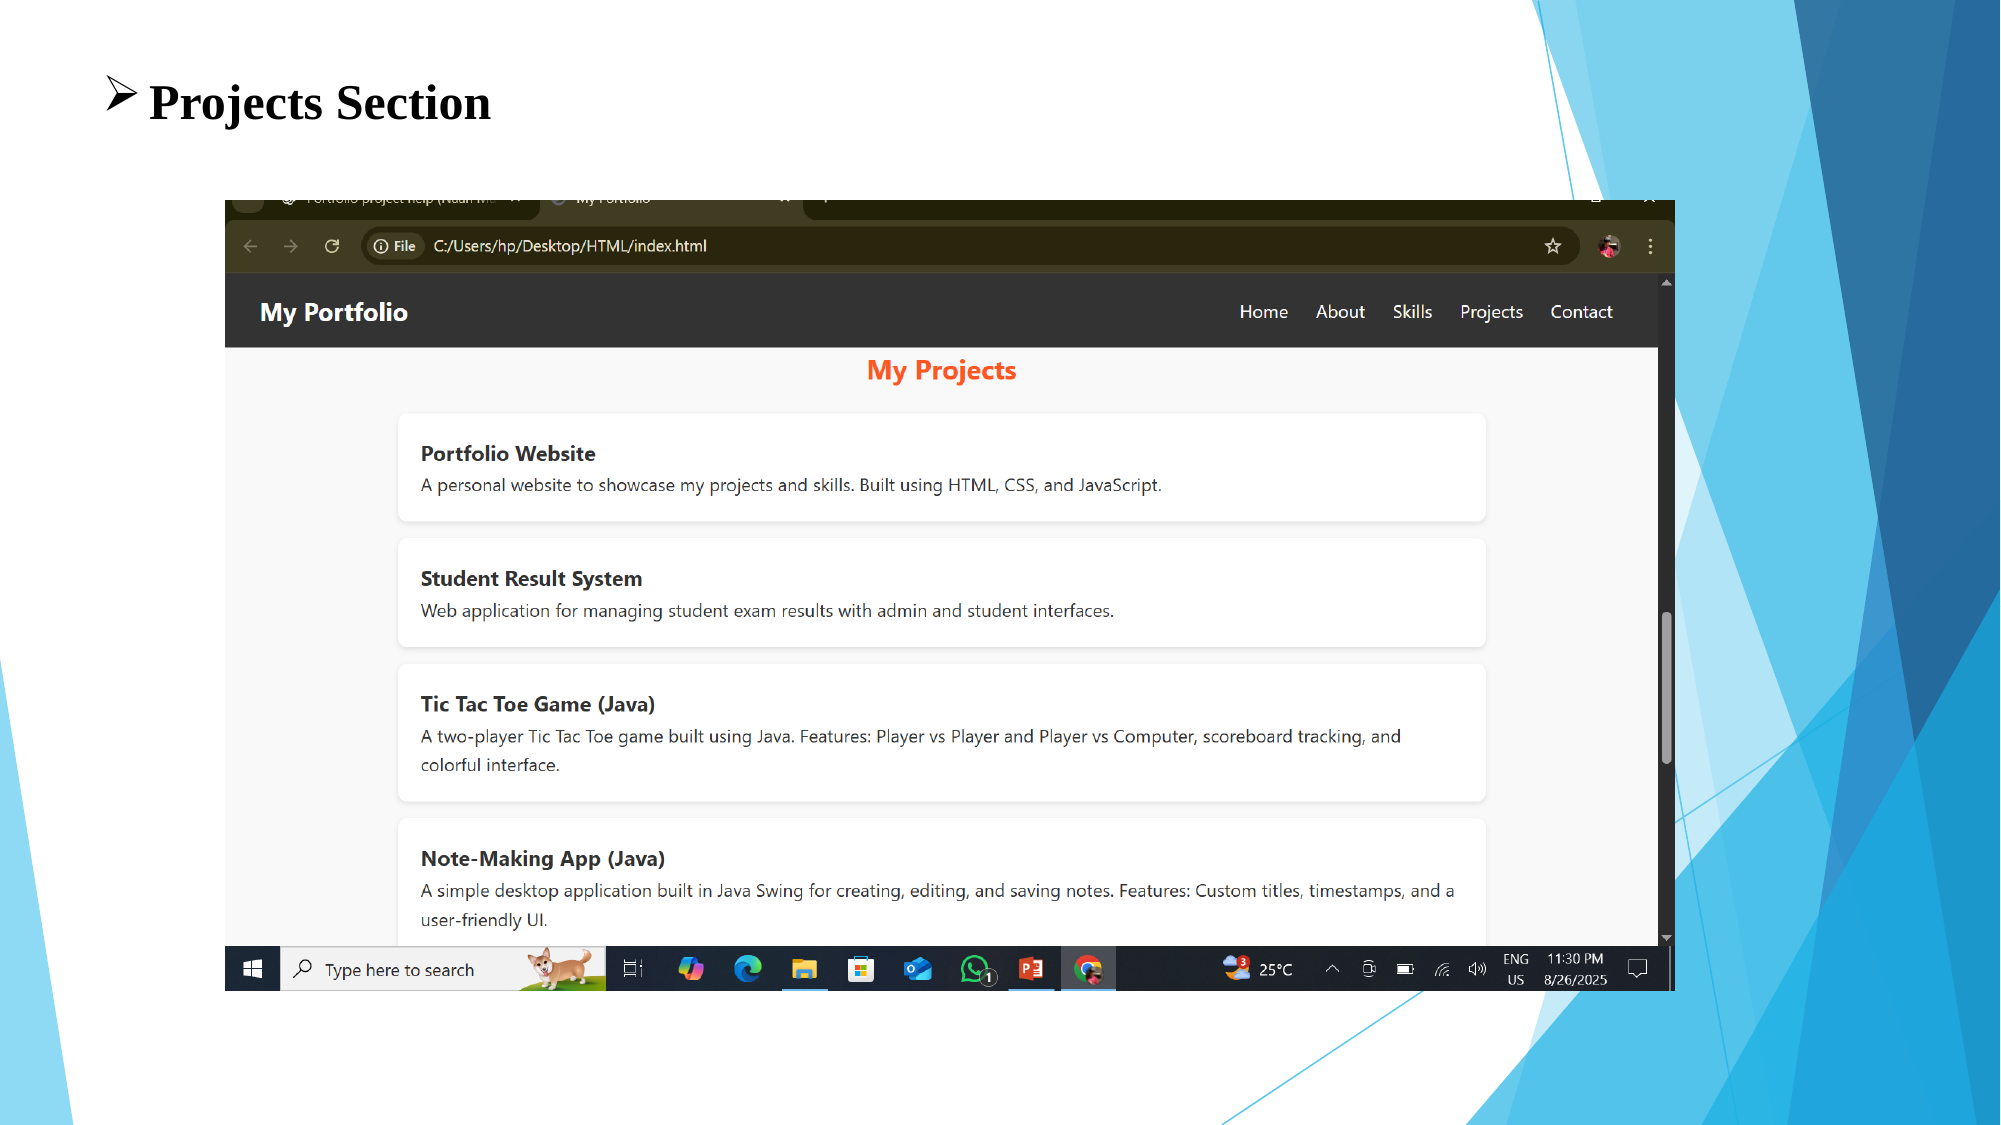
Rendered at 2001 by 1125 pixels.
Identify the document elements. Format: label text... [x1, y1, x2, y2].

picture [224, 199, 1676, 991]
text_box Projects Section [87, 62, 1325, 138]
